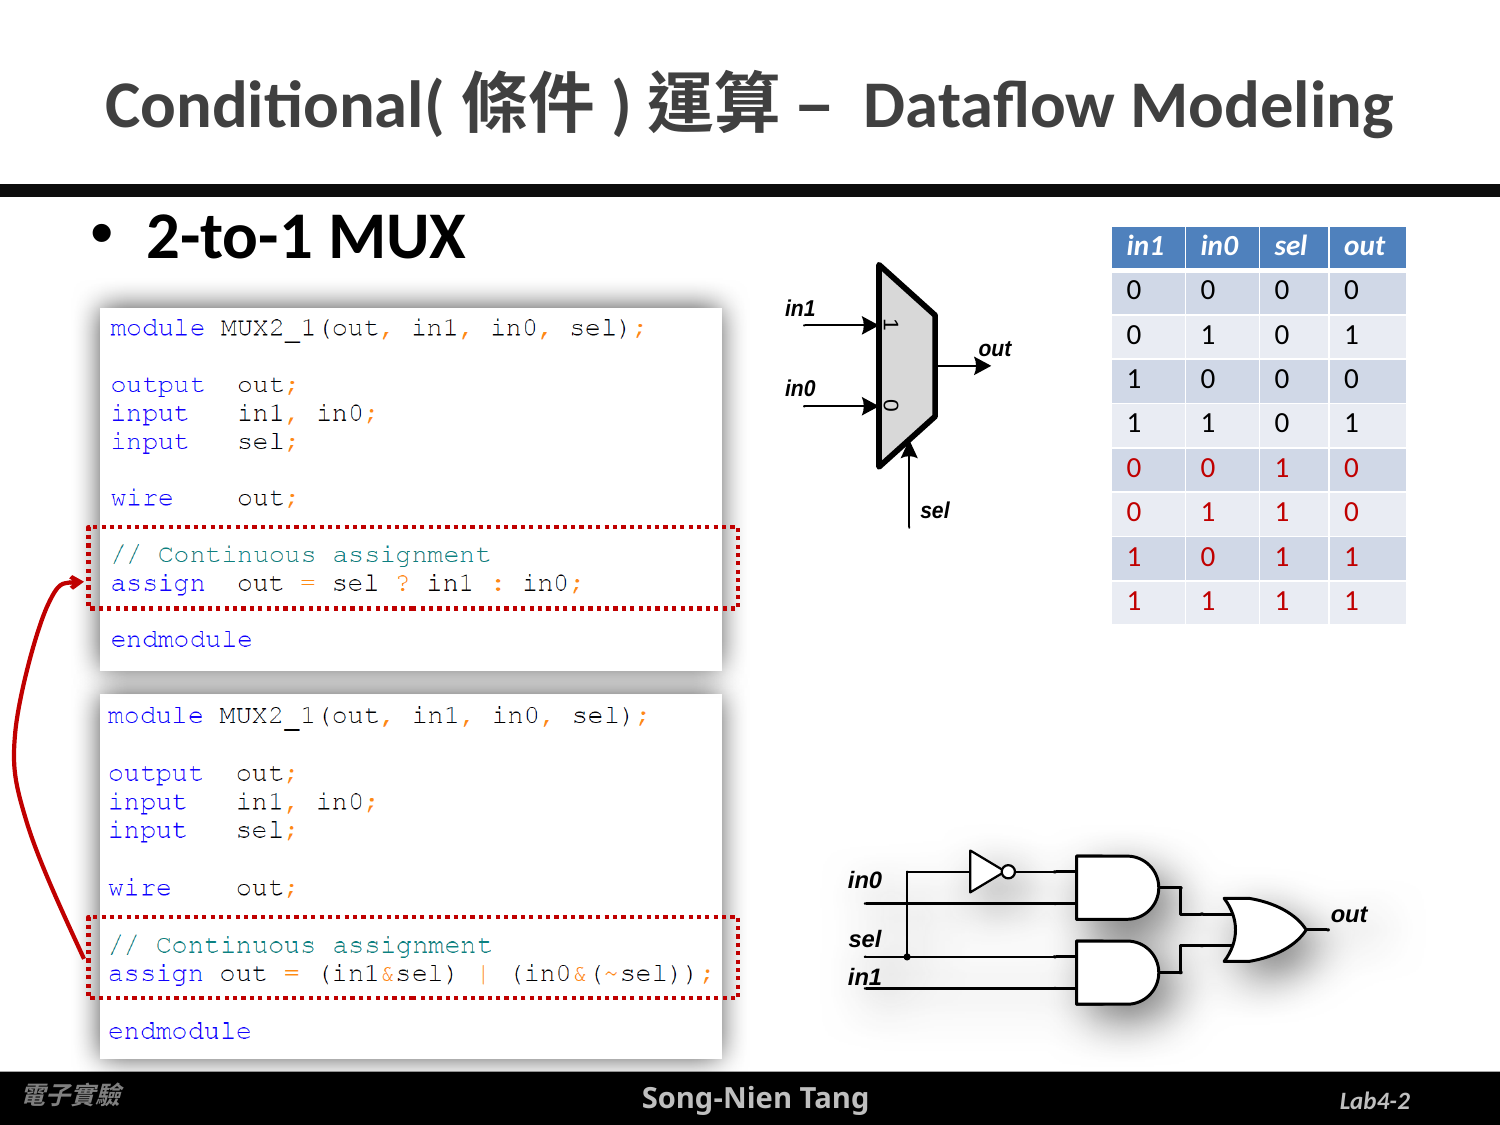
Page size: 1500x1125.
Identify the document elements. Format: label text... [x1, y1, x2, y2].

table_cell 1 [1186, 582, 1259, 624]
table_cell 0 [1330, 493, 1406, 536]
table_cell 0 [1260, 316, 1328, 358]
table_cell 1 [1330, 316, 1406, 358]
text_box [86, 525, 95, 611]
table_cell 1 [1260, 537, 1328, 580]
table_cell 1 [1112, 404, 1185, 447]
table_cell 0 [1112, 449, 1185, 491]
table_header out [1330, 227, 1406, 268]
table_cell 1 [1330, 537, 1406, 580]
table_cell 1 [1186, 493, 1259, 536]
table_cell 0 [1112, 316, 1185, 358]
table_cell 0 [1186, 449, 1259, 491]
table_header sel [1260, 227, 1328, 268]
table_cell 0 [1330, 273, 1406, 314]
text_box [727, 915, 740, 1000]
text_box [11, 575, 86, 960]
table_cell 0 [1260, 273, 1328, 314]
table_cell 1 [1260, 493, 1328, 536]
table_cell 0 [1186, 537, 1259, 580]
title Conditional(條件)運算 – Dataflow Modeling [75, 7, 1425, 184]
table_cell 0 [1330, 360, 1406, 403]
table_cell 1 [1186, 316, 1259, 358]
table_cell 1 [1112, 360, 1185, 403]
table_cell 1 [1112, 537, 1185, 580]
table_header in0 [1186, 227, 1259, 268]
text_box [86, 915, 95, 1000]
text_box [761, 255, 1034, 552]
table_cell 1 [1260, 449, 1328, 491]
table_cell 0 [1186, 273, 1259, 314]
table_cell 0 [1260, 360, 1328, 403]
text_box [727, 525, 740, 611]
list 2-to-1 MUX [75, 184, 1425, 1005]
slide_number Lab4-2 [1074, 1069, 1425, 1125]
table_cell 1 [1330, 582, 1406, 624]
table_cell 0 [1186, 360, 1259, 403]
table_cell 0 [1112, 273, 1185, 314]
table_cell 1 [1112, 582, 1185, 624]
table_cell 1 [1330, 404, 1406, 447]
table_cell 0 [1260, 404, 1328, 447]
picture [100, 307, 723, 671]
table_cell 0 [1330, 449, 1406, 491]
picture [100, 694, 723, 1059]
table_cell 0 [1112, 493, 1185, 536]
table_cell 1 [1260, 582, 1328, 624]
table_header in1 [1112, 227, 1185, 268]
table_cell 1 [1186, 404, 1259, 447]
picture [844, 845, 1372, 1010]
